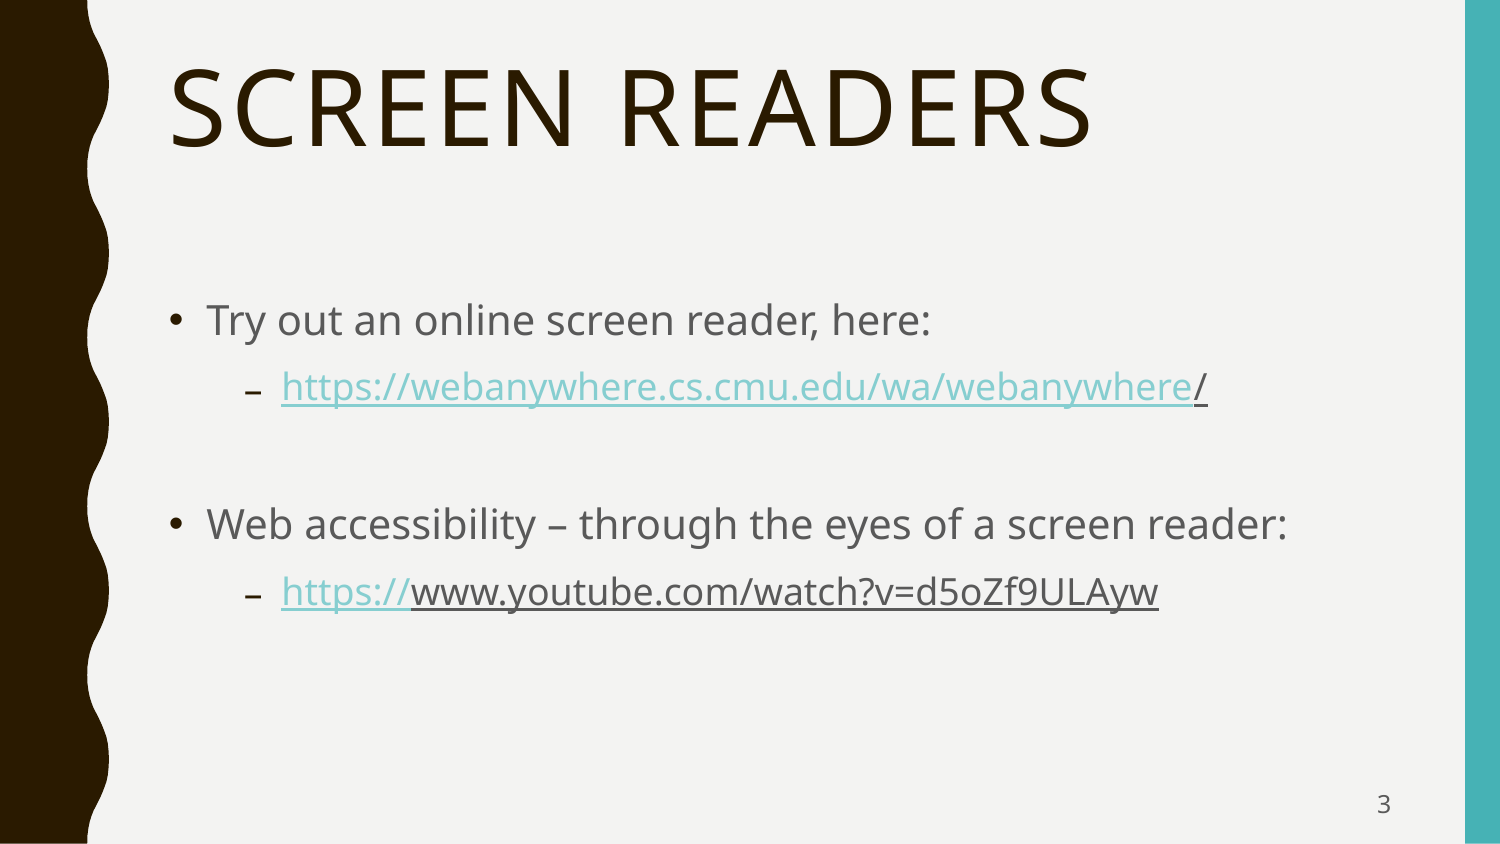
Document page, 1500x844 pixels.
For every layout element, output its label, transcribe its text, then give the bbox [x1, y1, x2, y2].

list Try out an online screen reader, here: https://webanywhere.cs.cmu.edu/wa/webanywhere/ Web accessibility – through the eyes of a screen reader: https://www.youtube.com/watch?v=d5oZf9ULAyw [154, 281, 1407, 724]
slide_number 3 [1059, 784, 1407, 827]
title Screen readers [154, 47, 1407, 231]
